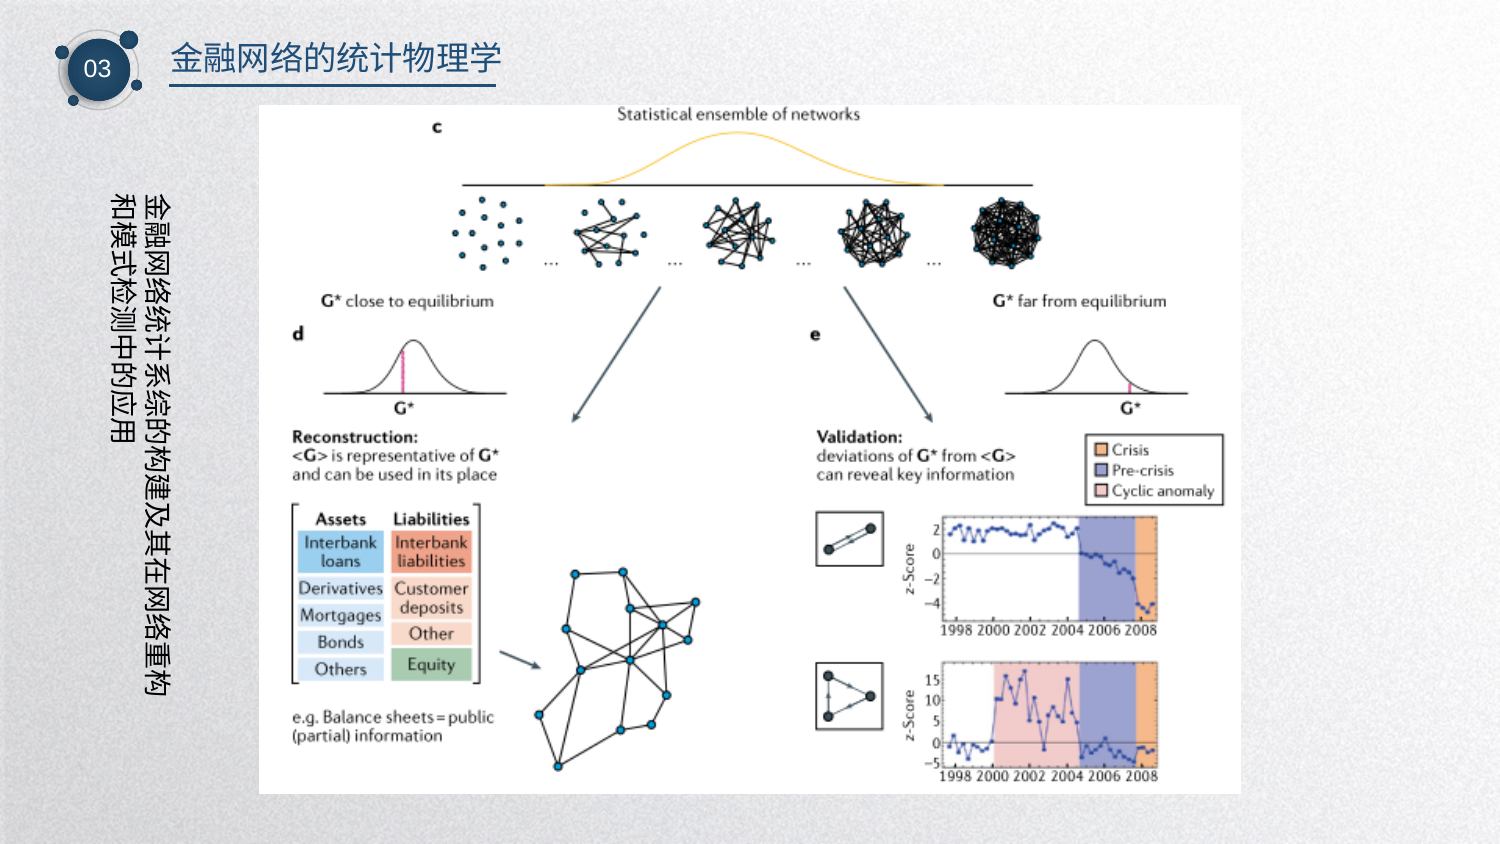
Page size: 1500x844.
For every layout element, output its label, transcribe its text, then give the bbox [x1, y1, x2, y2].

picture [0, 0, 1500, 844]
text_box 03 [69, 45, 127, 91]
text_box 金融网络的统计物理学 [155, 30, 518, 85]
text_box 金融网络统计系综的构建及其在网络重构和模式检测中的应用 [84, 178, 183, 721]
